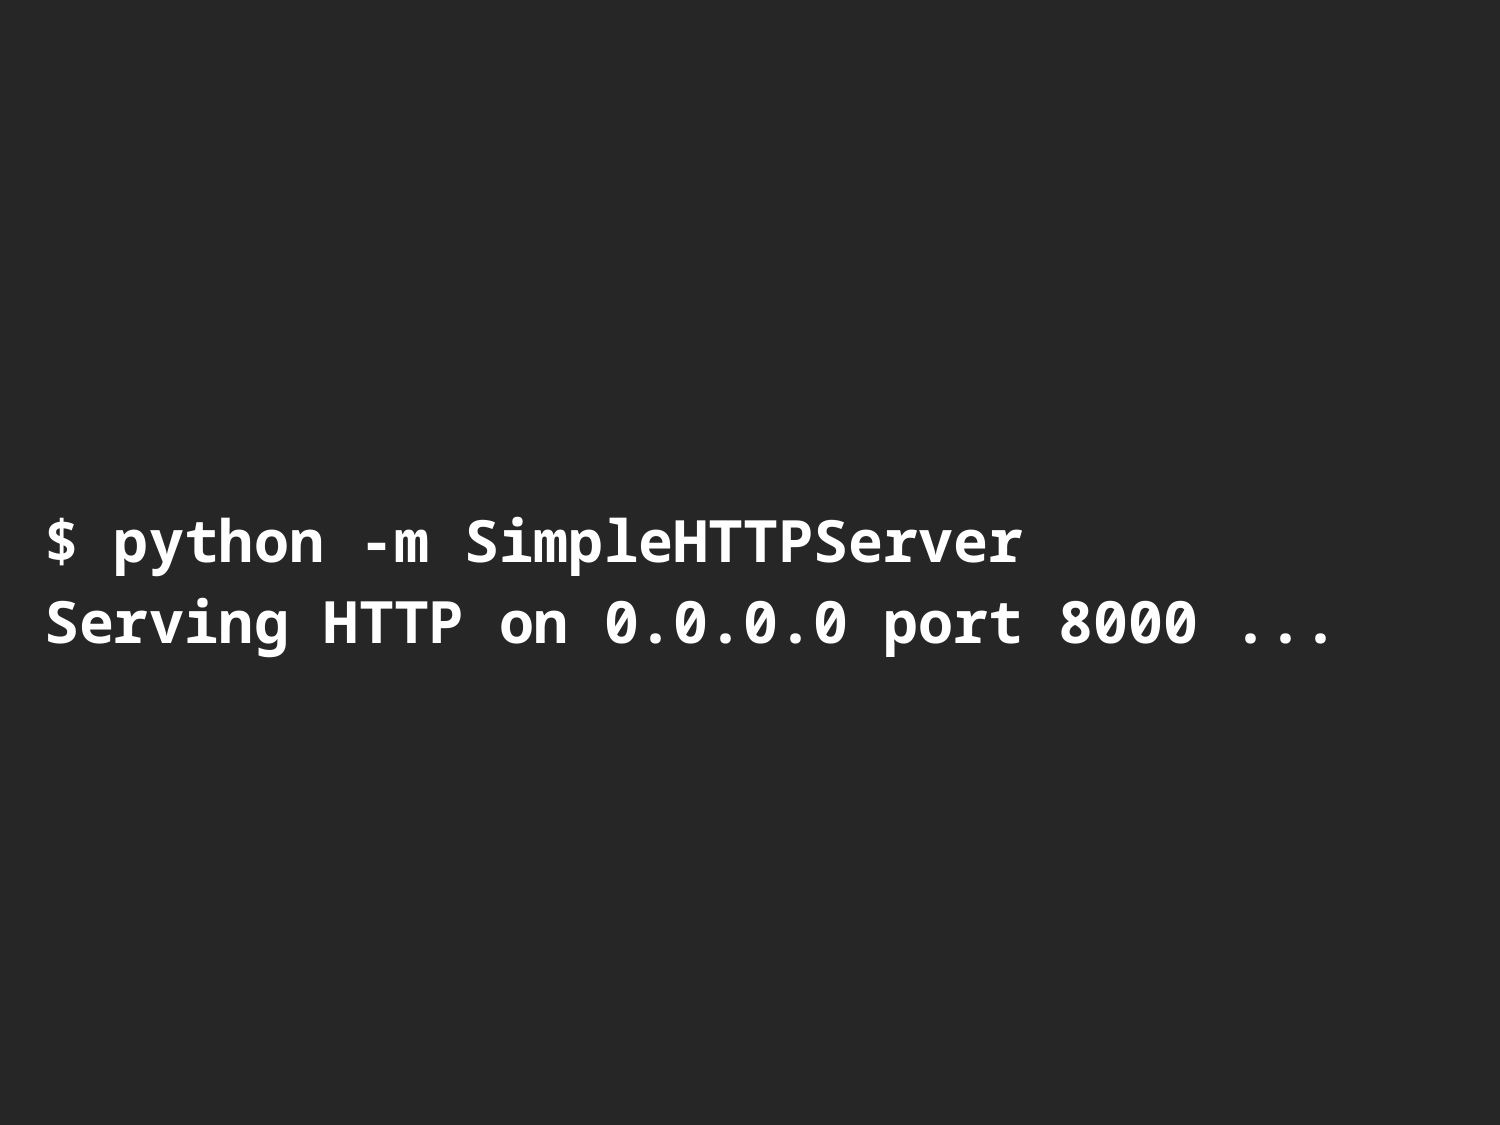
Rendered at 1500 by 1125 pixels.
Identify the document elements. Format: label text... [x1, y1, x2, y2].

list $ python -m SimpleHTTPServer Serving HTTP on 0.0.0.0 port 8000 ... [29, 30, 1471, 1094]
